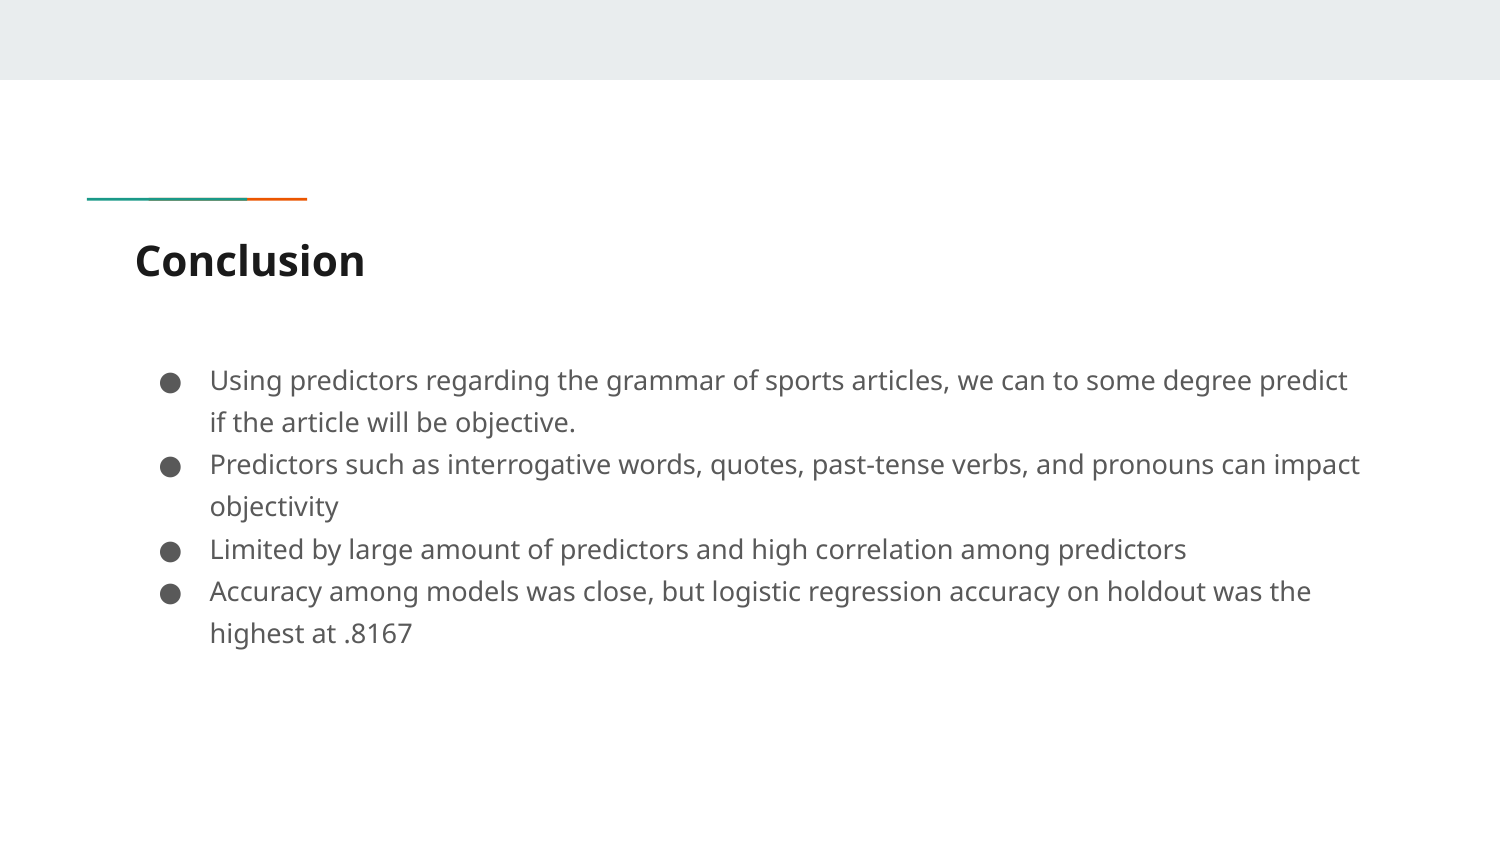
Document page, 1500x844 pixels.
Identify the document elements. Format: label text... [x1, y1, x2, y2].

list Using predictors regarding the grammar of sports articles, we can to some degree predict if the article will be objective. Predictors such as interrogative words, quotes, past-tense verbs, and pronouns can impact objectivity Limited by large amount of predictors and high correlation among predictors Accuracy among models was close, but logistic regression accuracy on holdout was the highest at .8167 [119, 341, 1381, 712]
title Conclusion [119, 216, 1381, 305]
